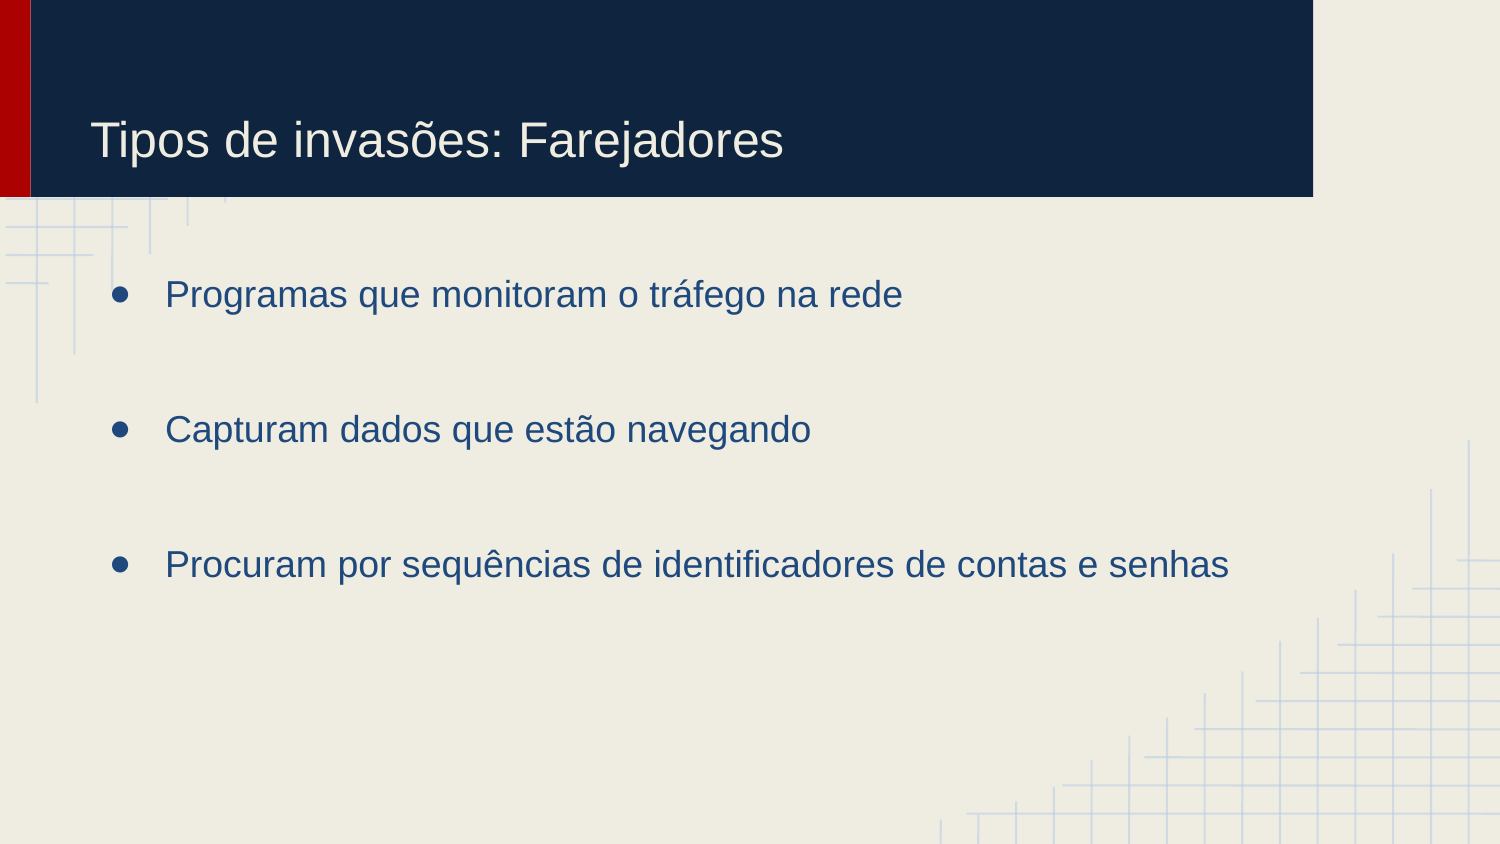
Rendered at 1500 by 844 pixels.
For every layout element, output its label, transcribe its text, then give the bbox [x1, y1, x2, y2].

title Tipos de invasões: Farejadores [75, 16, 1276, 183]
list Programas que monitoram o tráfego na rede Capturam dados que estão navegando Procuram por sequências de identificadores de contas e senhas [75, 209, 1425, 806]
